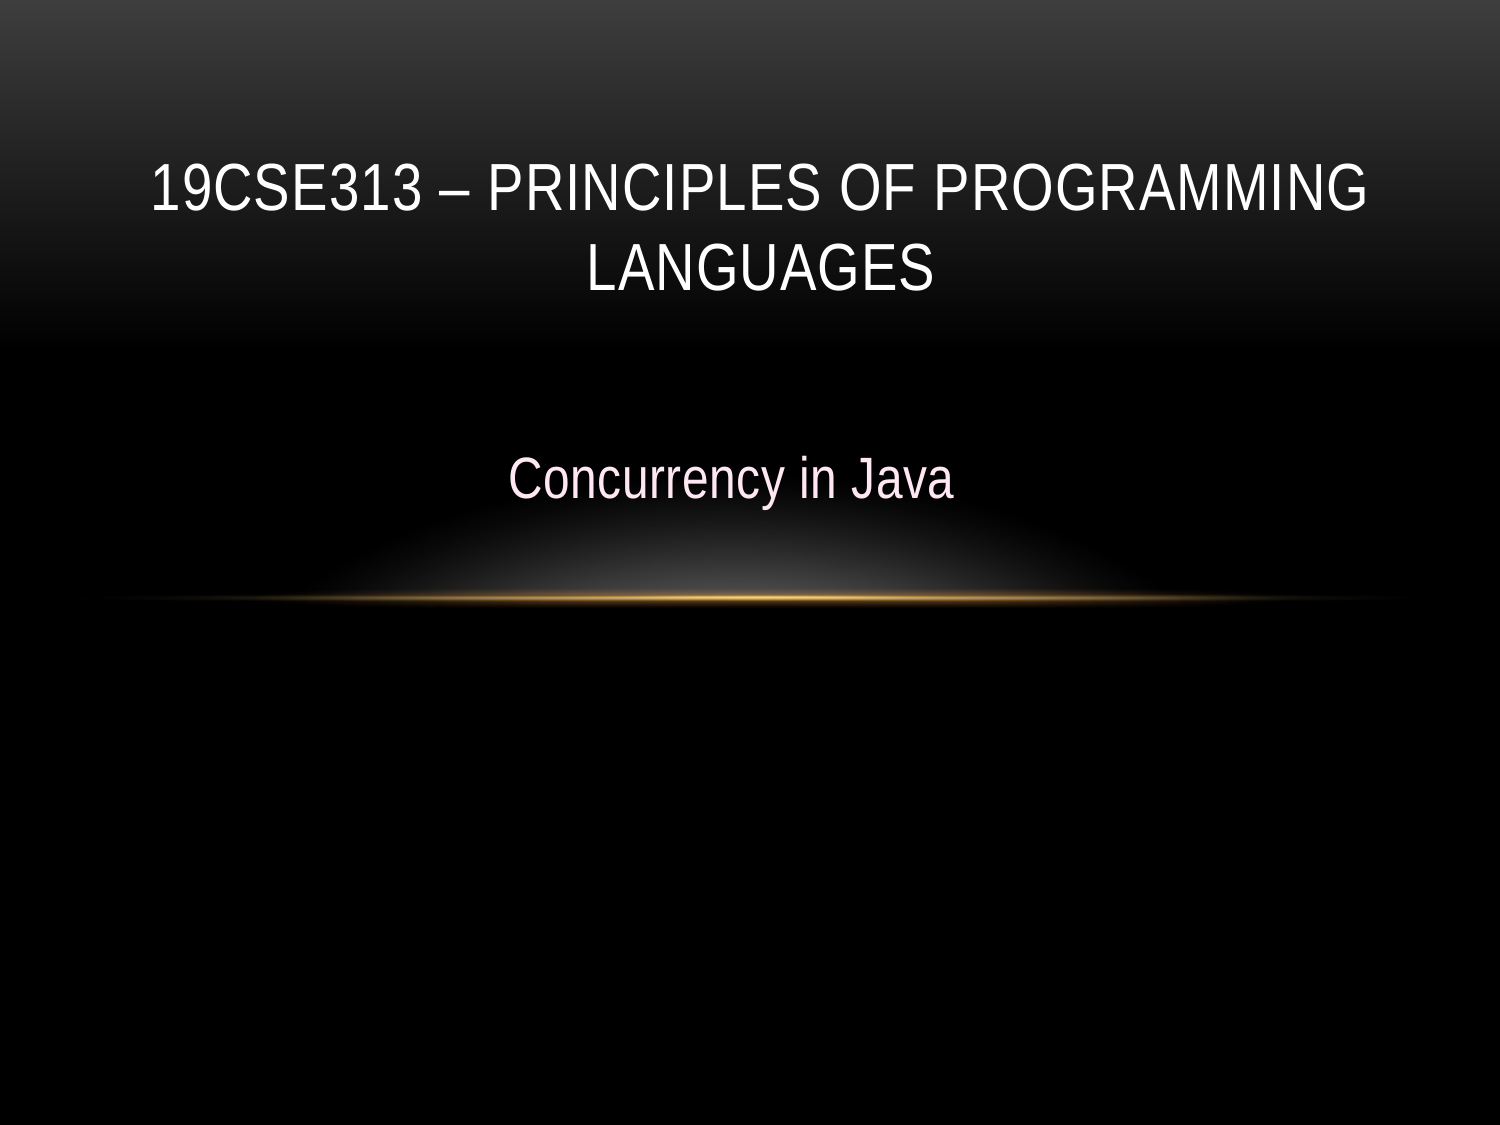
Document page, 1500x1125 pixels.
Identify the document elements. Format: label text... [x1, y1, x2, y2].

subtitle Concurrency in Java [206, 432, 1257, 523]
picture [0, 0, 1500, 750]
title 19CSE313 – Principles of Programming Languages [123, 160, 1399, 312]
